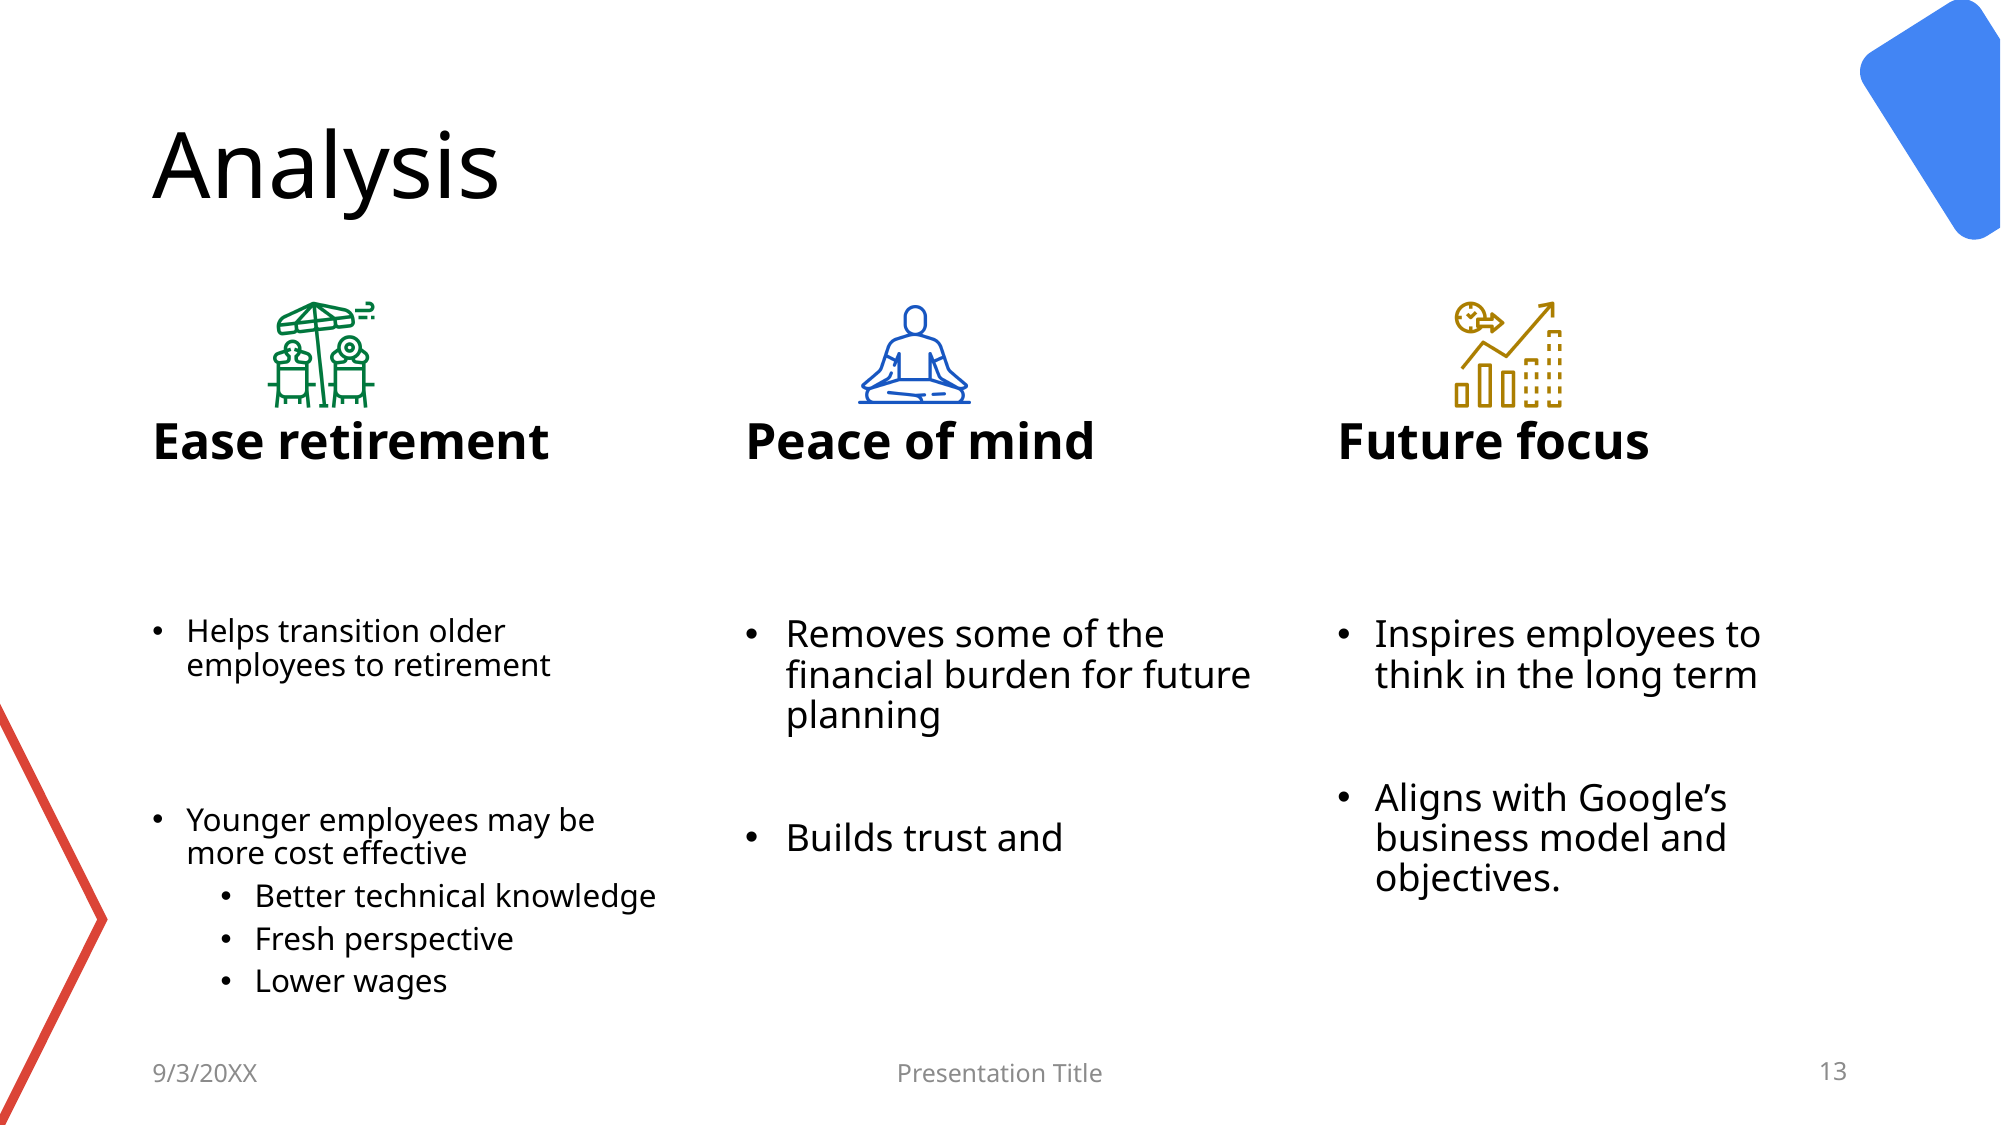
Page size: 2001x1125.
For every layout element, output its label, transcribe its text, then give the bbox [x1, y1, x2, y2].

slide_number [137, 1042, 588, 1103]
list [1451, 298, 1565, 411]
list Future focus [1322, 342, 1863, 478]
list Peace of mind [730, 342, 1271, 478]
list Ease retirement [137, 342, 678, 478]
picture [264, 298, 378, 411]
slide_number 13 [1412, 1042, 1863, 1103]
text_box Inspires employees to think in the long term Aligns with Google’s business model and objectives. [1322, 608, 1863, 1036]
list Helps transition older employees to retirement Younger employees may be more cost effective Better technical knowledge Fresh perspective Lower wages [137, 608, 678, 1036]
picture [858, 298, 971, 411]
list Removes some of the financial burden for future planning Builds trust and [730, 608, 1271, 1036]
title Analysis [137, 59, 1863, 278]
footer Presentation Title [662, 1042, 1338, 1103]
